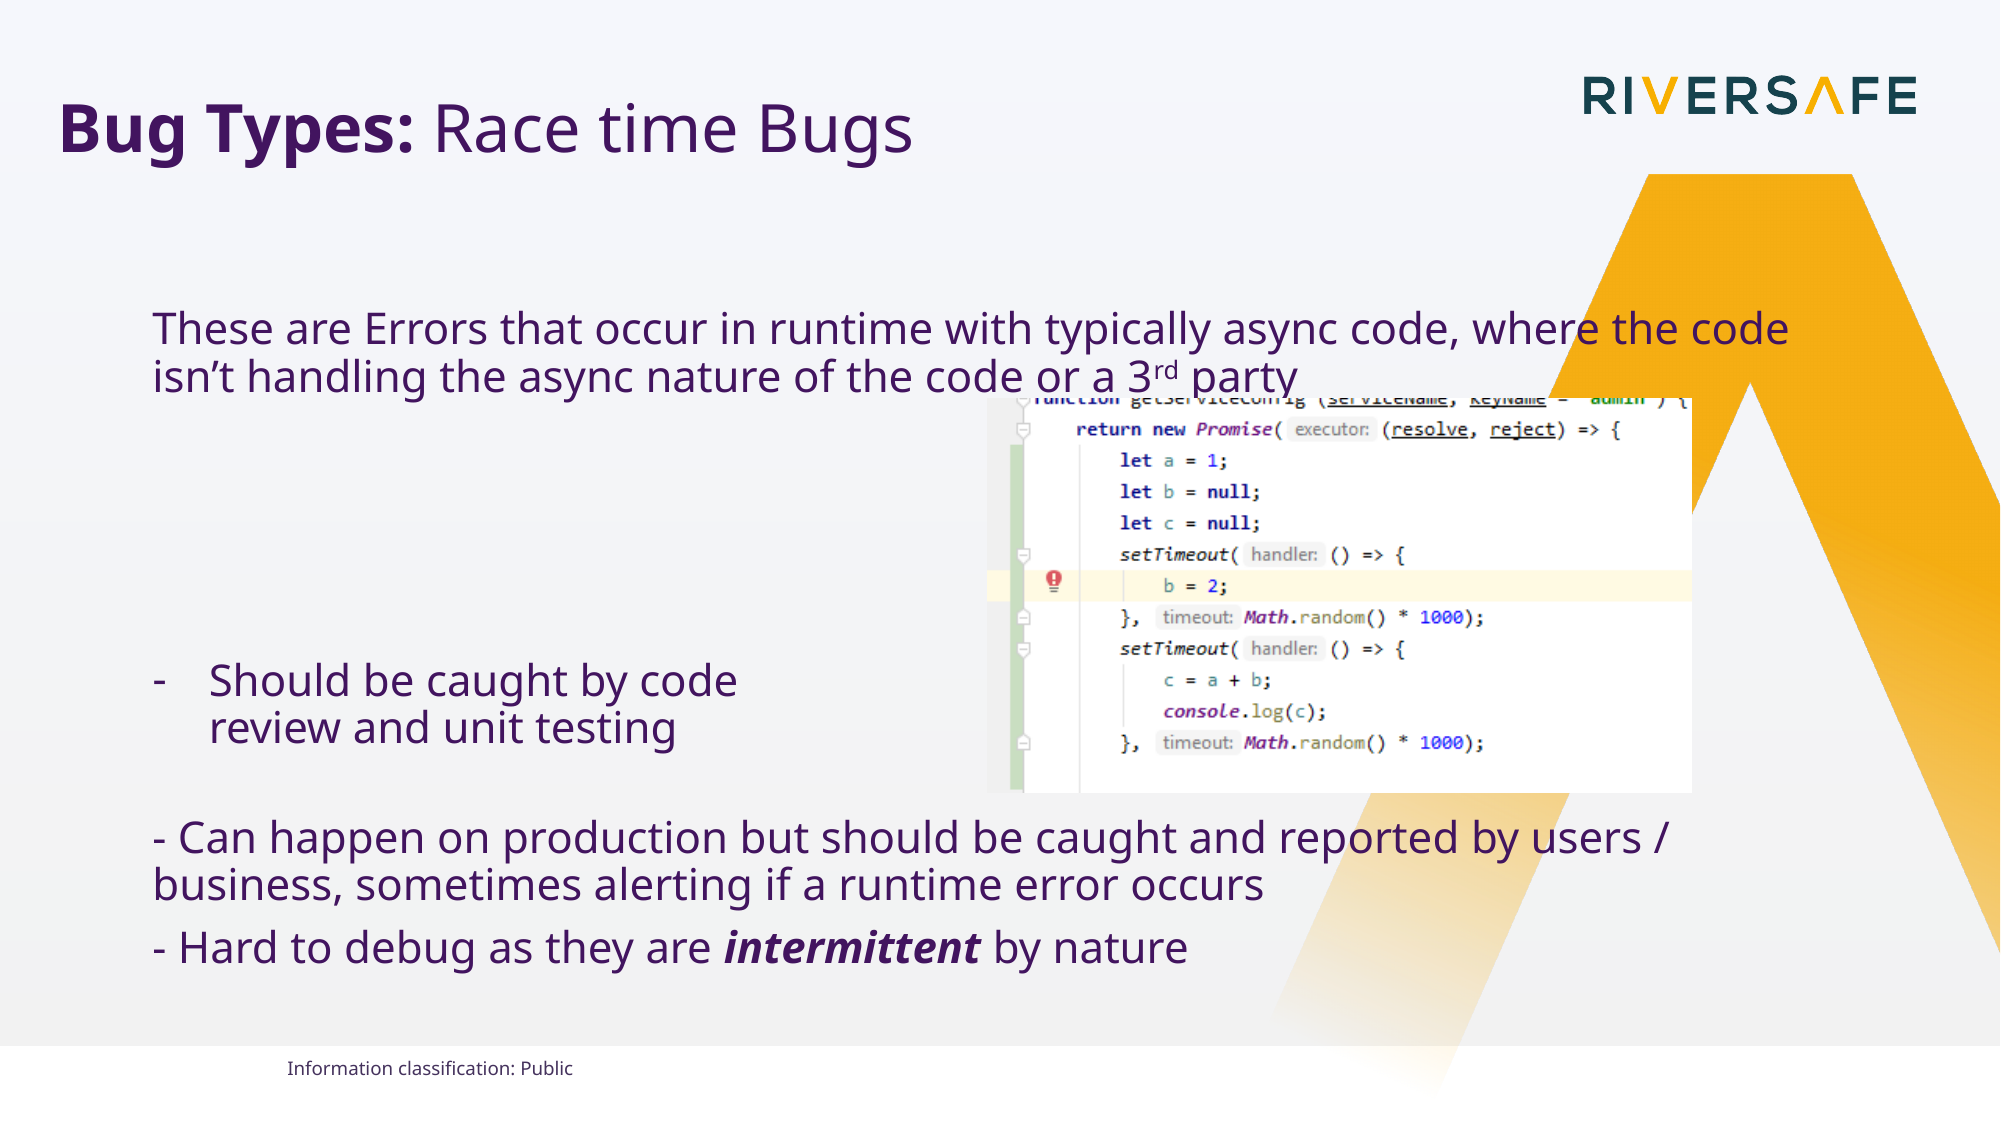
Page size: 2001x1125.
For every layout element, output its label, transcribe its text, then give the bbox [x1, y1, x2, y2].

picture [1206, 174, 2001, 1125]
list These are Errors that occur in runtime with typically async code, where the code isn’t handling the async nature of the code or a 3rd party Should be caught by code review and unit testing - Can happen on production but should be caught and reported by users / business, sometimes alerting if a runtime error occurs - Hard to debug as they are intermittent by nature [137, 299, 1863, 1014]
title Bug Types: Race time Bugs [42, 22, 1768, 240]
text_box Information classiﬁcation: Public [272, 1049, 588, 1087]
picture [1768, 75, 1916, 115]
picture [987, 398, 1692, 793]
